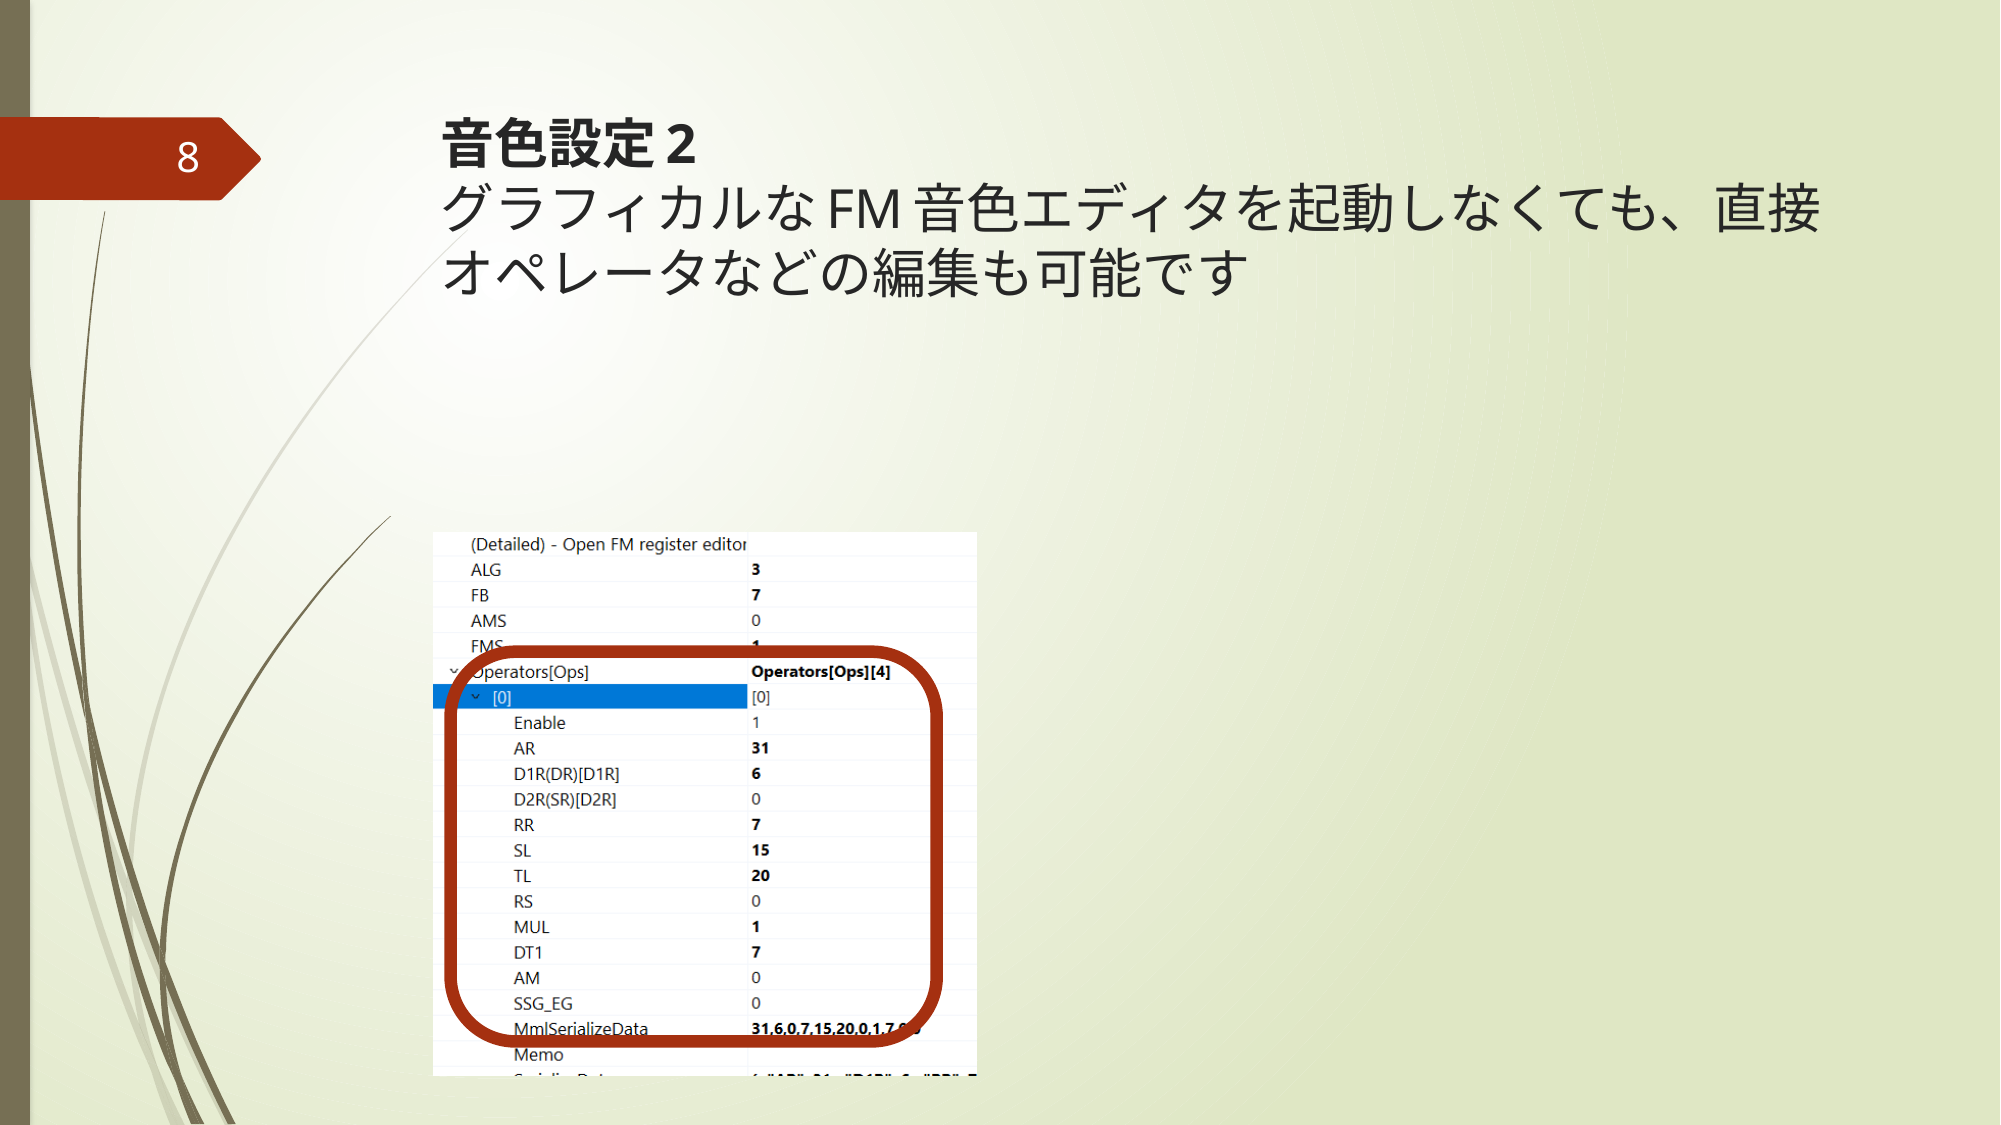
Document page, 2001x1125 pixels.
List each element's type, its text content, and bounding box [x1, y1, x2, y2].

title 音色設定2 グラフィカルなFM音色エディタを起動しなくても、直接オペレータなどの編集も可能です [425, 102, 1888, 313]
slide_number 8 [87, 129, 216, 190]
picture [433, 532, 977, 1077]
